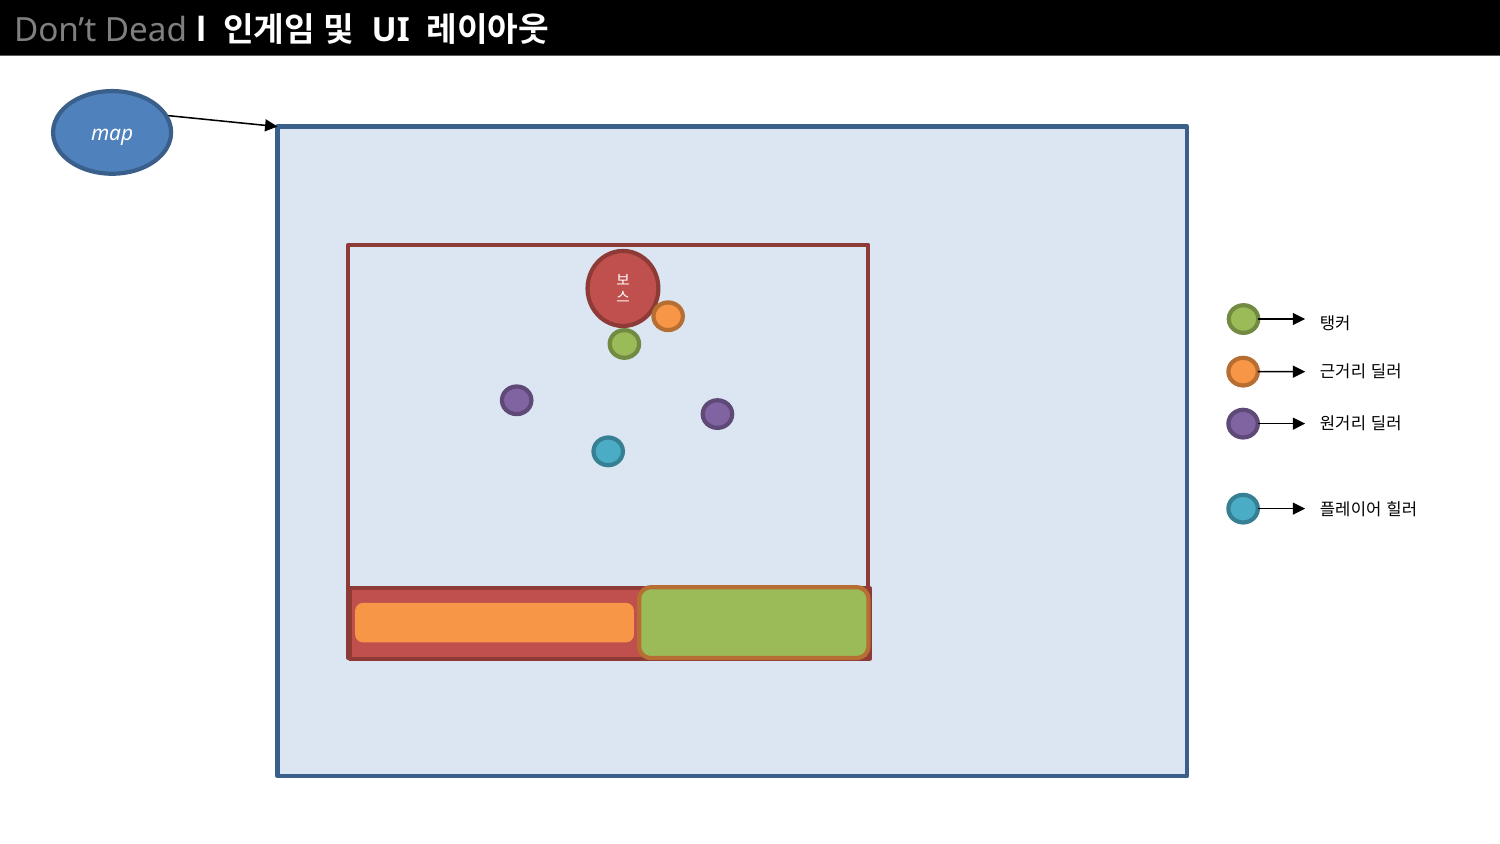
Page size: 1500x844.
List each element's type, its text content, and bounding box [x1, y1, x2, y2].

text_box [637, 585, 871, 661]
text_box [591, 435, 626, 468]
text_box [348, 586, 649, 661]
text_box [1226, 492, 1260, 525]
text_box Don’t Dead l 인게임 및 UI 레이아웃 [0, 0, 1500, 58]
text_box [607, 328, 642, 360]
text_box [700, 398, 735, 430]
text_box 근거리 딜러 [1305, 353, 1471, 389]
text_box 원거리 딜러 [1305, 405, 1471, 441]
text_box [275, 124, 1189, 778]
text_box [651, 300, 685, 333]
text_box 플레이어 힐러 [1305, 490, 1471, 526]
text_box [346, 243, 870, 660]
text_box [1226, 355, 1260, 388]
text_box [499, 384, 534, 417]
text_box [1226, 407, 1260, 440]
text_box 탱커 [1305, 305, 1471, 340]
text_box map [50, 88, 174, 176]
text_box [355, 602, 634, 643]
text_box [858, 586, 872, 661]
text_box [159, 114, 278, 127]
text_box 보스 [585, 248, 661, 328]
text_box [1226, 303, 1261, 335]
